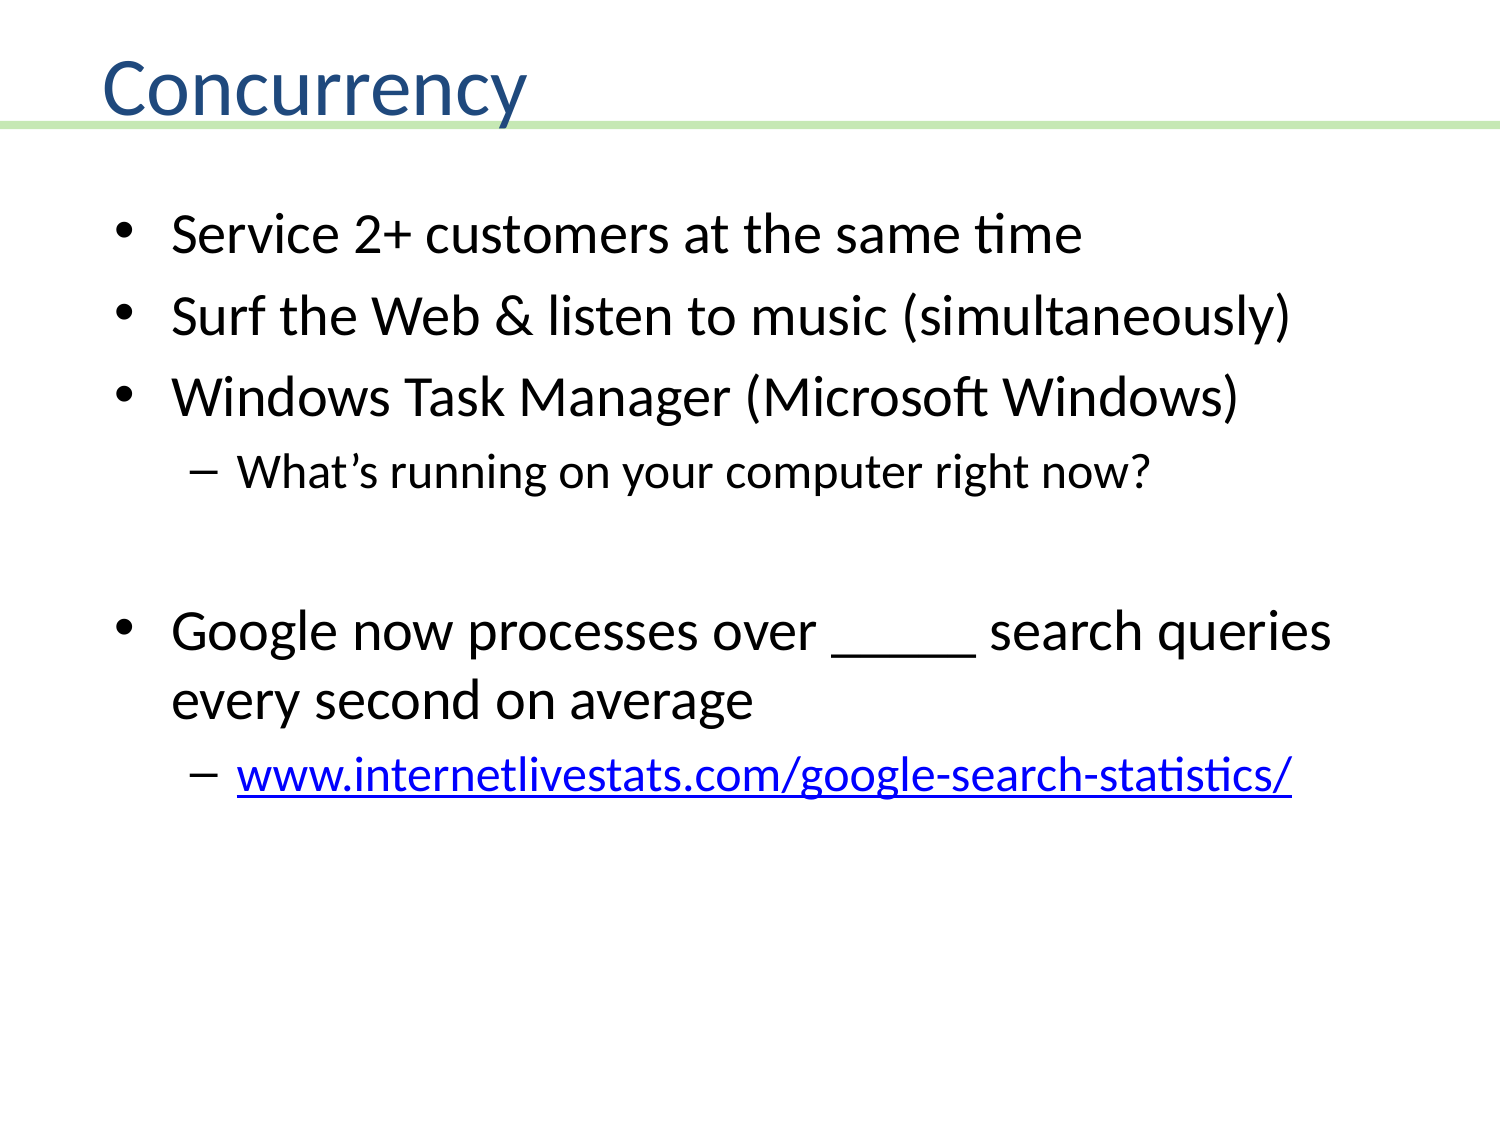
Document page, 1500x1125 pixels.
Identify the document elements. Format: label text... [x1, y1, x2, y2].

list Service 2+ customers at the same time Surf the Web & listen to music (simultaneously) Windows Task Manager (Microsoft Windows) What’s running on your computer right now? Google now processes over _____ search queries every second on average www.internetlivestats.com/google-search-statistics/ [99, 187, 1375, 1050]
title Concurrency [87, 24, 1388, 138]
